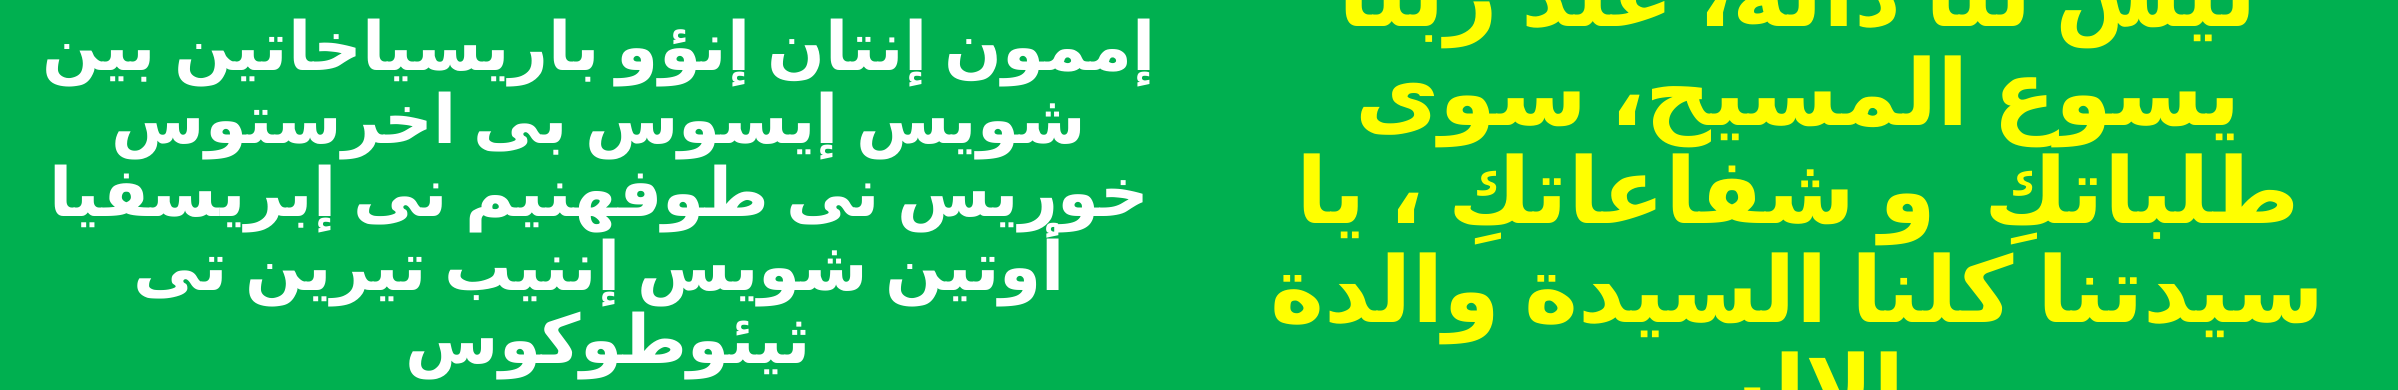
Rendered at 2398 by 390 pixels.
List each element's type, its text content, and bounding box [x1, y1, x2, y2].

list إممون إنتان إنؤو باريسياخاتين بين شويس إيسوس بى اخرستوس خوريس نى طوفهنيم نى إبريسفيا أوتين شويس إننيب تيرين تى ثيئوطوكوس [0, 0, 1198, 390]
list ليس لنا دالة، عند ربنا يسوع المسيح، سوى طلباتكِ و شفاعاتكِ ، يا سيدتنا كلنا السيدة والدة الإله [1198, 0, 2398, 390]
